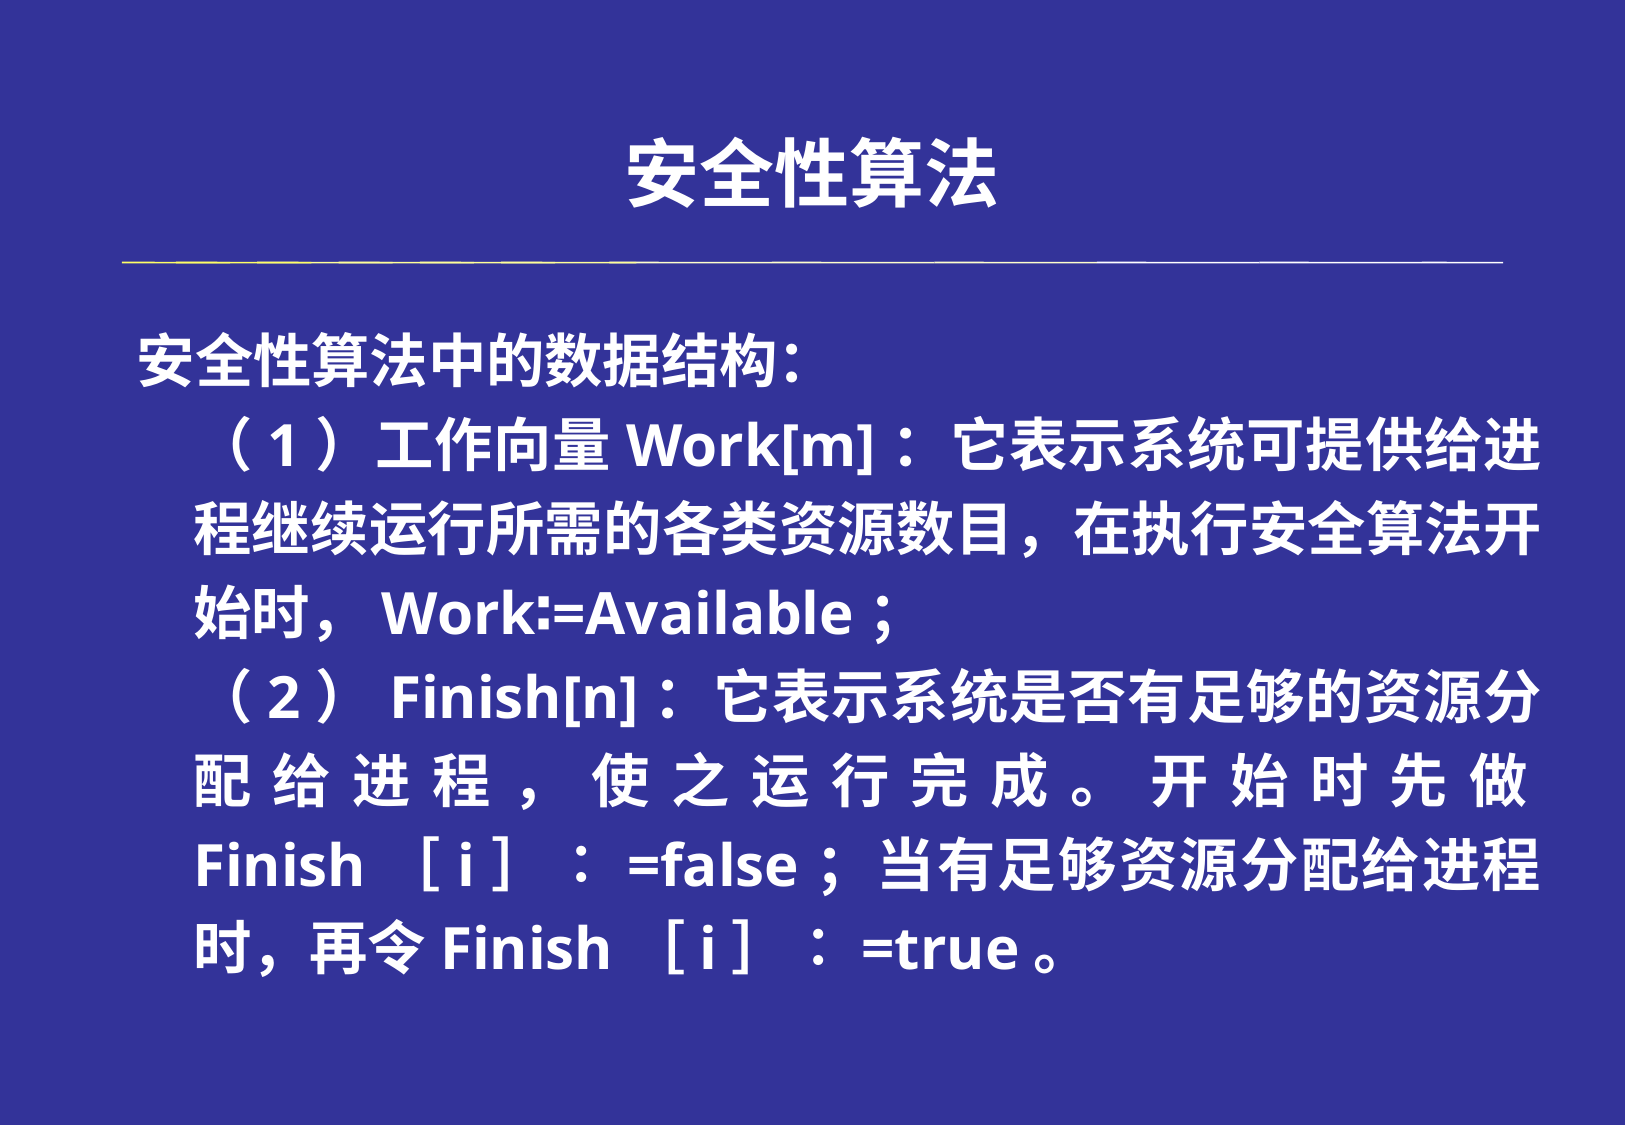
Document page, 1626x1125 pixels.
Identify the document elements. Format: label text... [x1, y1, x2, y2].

title 安全性算法 [121, 78, 1504, 266]
list 安全性算法中的数据结构： （1）工作向量Work[m]：它表示系统可提供给进程继续运行所需的各类资源数目，在执行安全算法开始时，Work∶=Available； （2）Finish[n]：它表示系统是否有足够的资源分配给进程，使之运行完成。开始时先做Finish［i］∶=false；当有足够资源分配给进程时，再令Finish［i］∶=true。 [121, 302, 1557, 1071]
